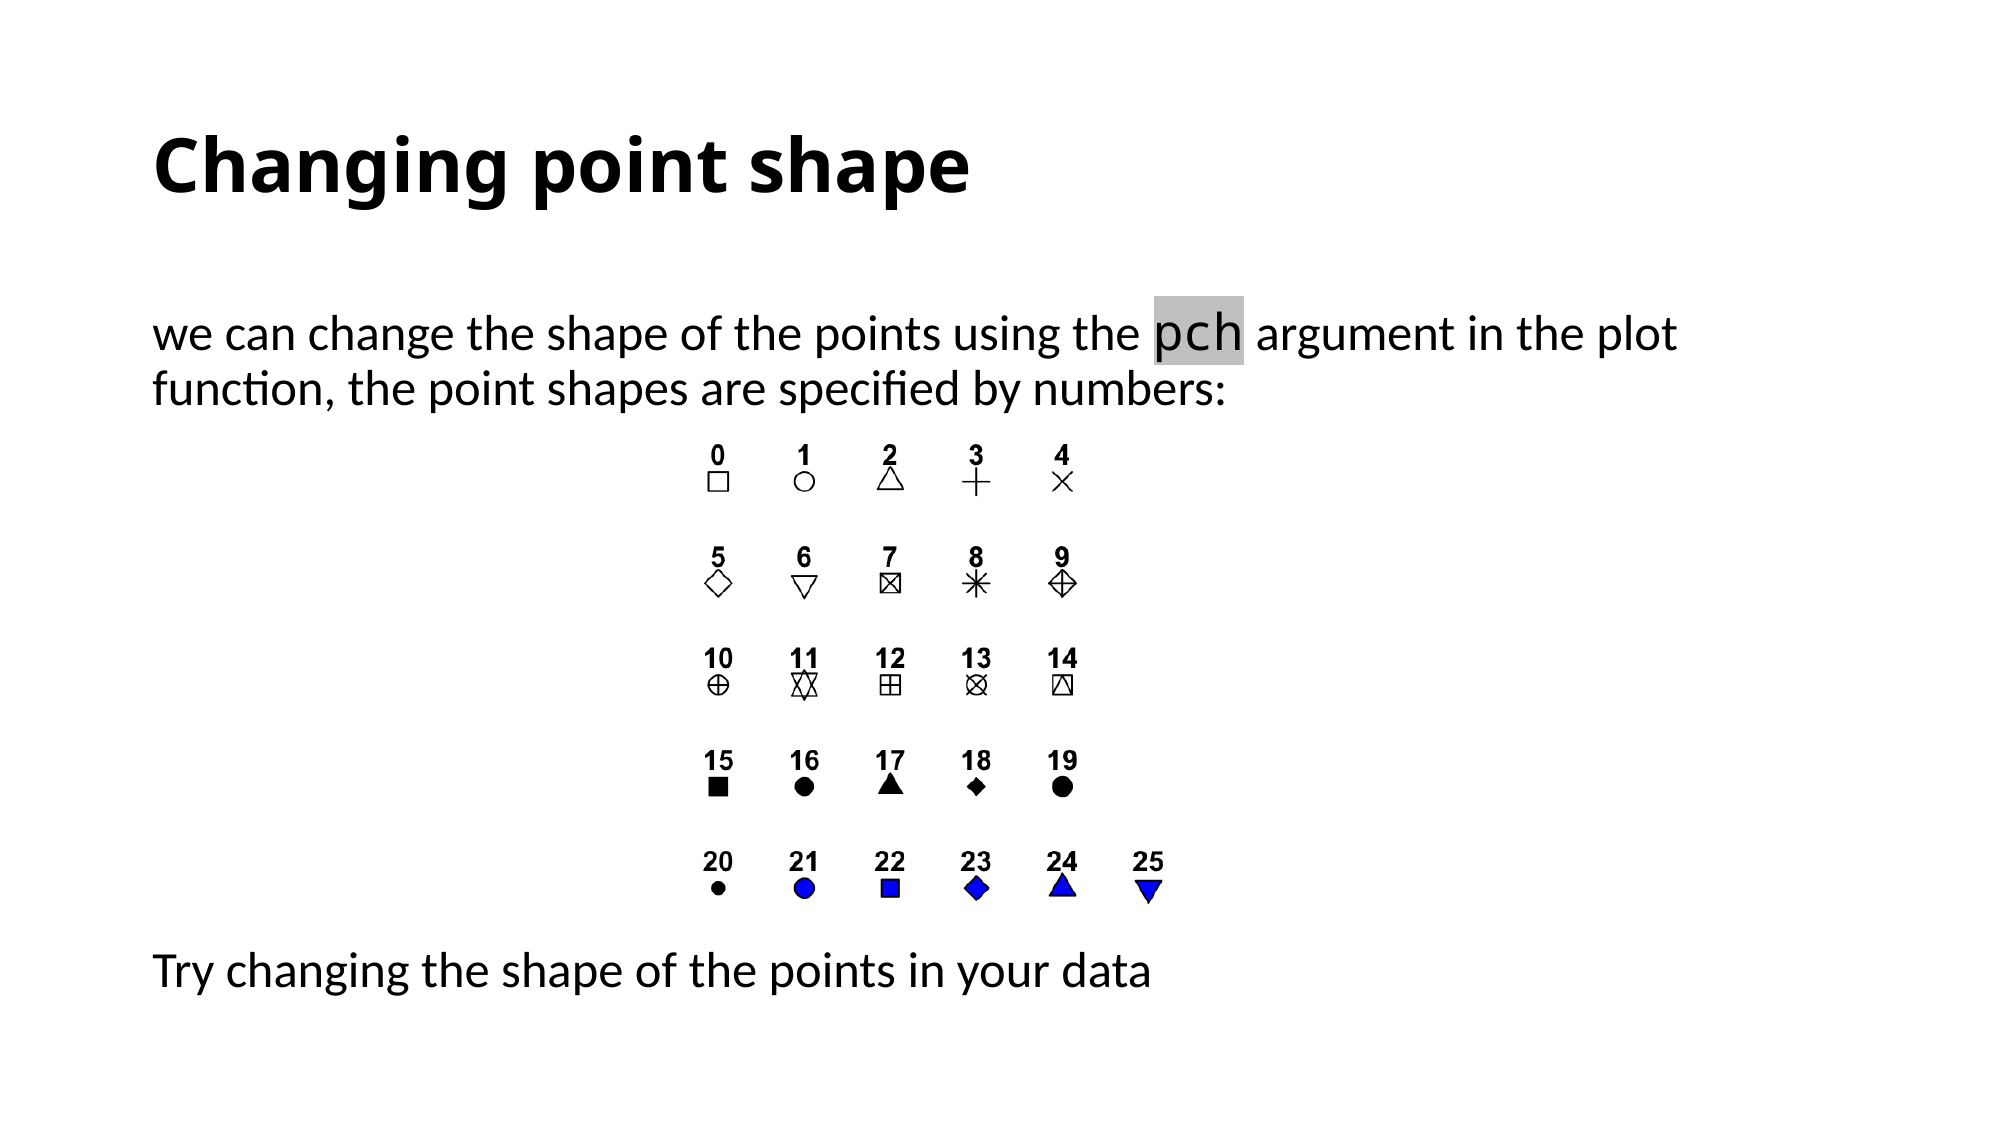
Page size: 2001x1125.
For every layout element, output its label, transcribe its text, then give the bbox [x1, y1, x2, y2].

list we can change the shape of the points using the pch argument in the plot function, the point shapes are specified by numbers: Try changing the shape of the points in your data [137, 299, 1863, 1014]
picture [699, 412, 1210, 923]
title Changing point shape [137, 59, 1863, 278]
